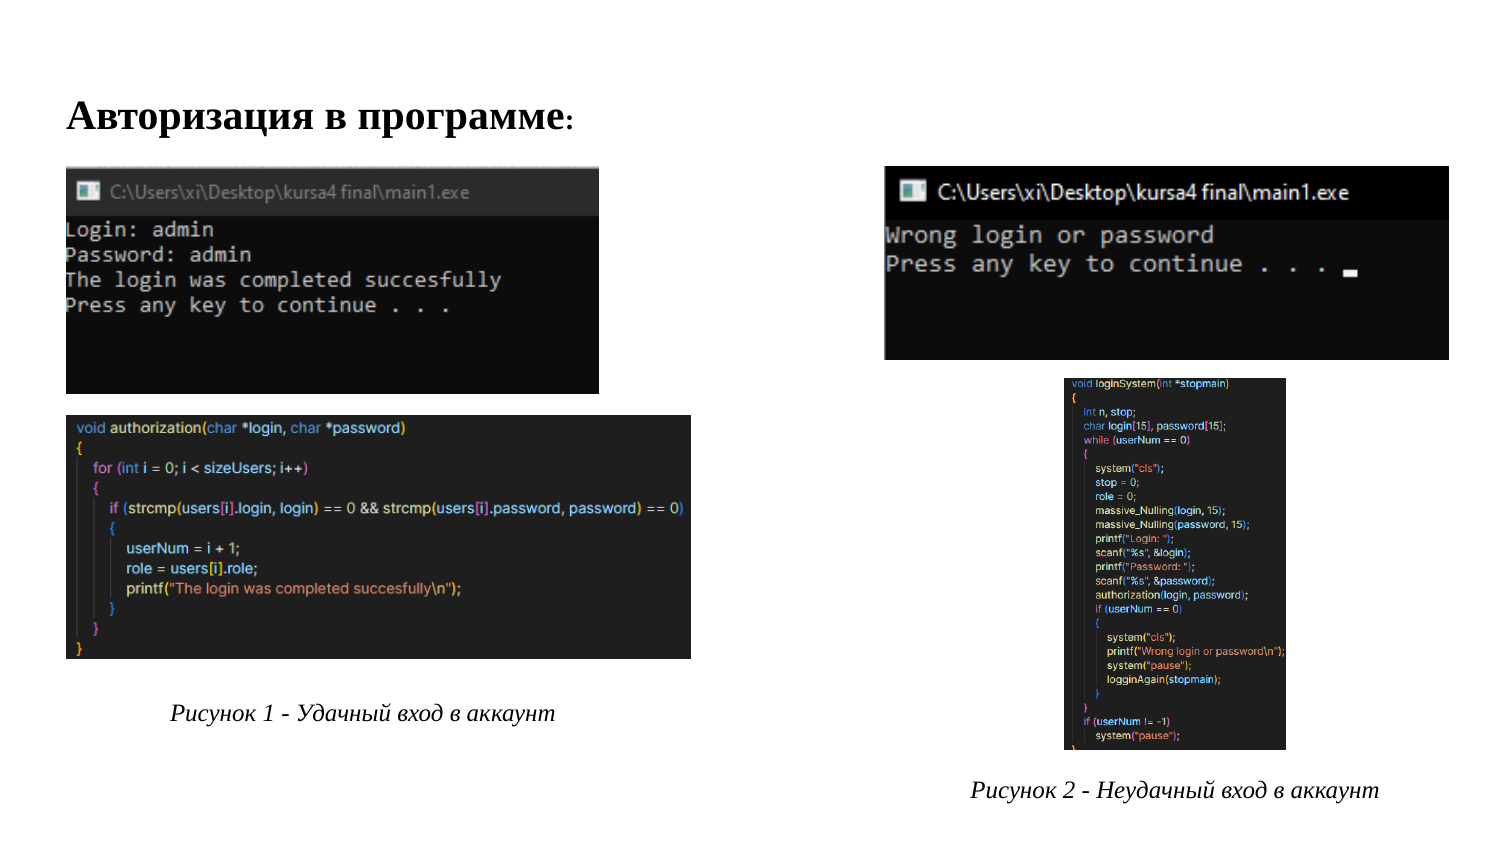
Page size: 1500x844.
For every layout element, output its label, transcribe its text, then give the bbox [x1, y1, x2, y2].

picture [1064, 377, 1286, 750]
title Авторизация в программе: [51, 72, 1449, 167]
text_box Рисунок 2 - Неудачный вход в аккаунт [893, 759, 1458, 819]
picture [884, 166, 1450, 360]
text_box Рисунок 1 - Удачный вход в аккаунт [51, 680, 676, 741]
picture [65, 166, 599, 394]
picture [65, 415, 691, 659]
